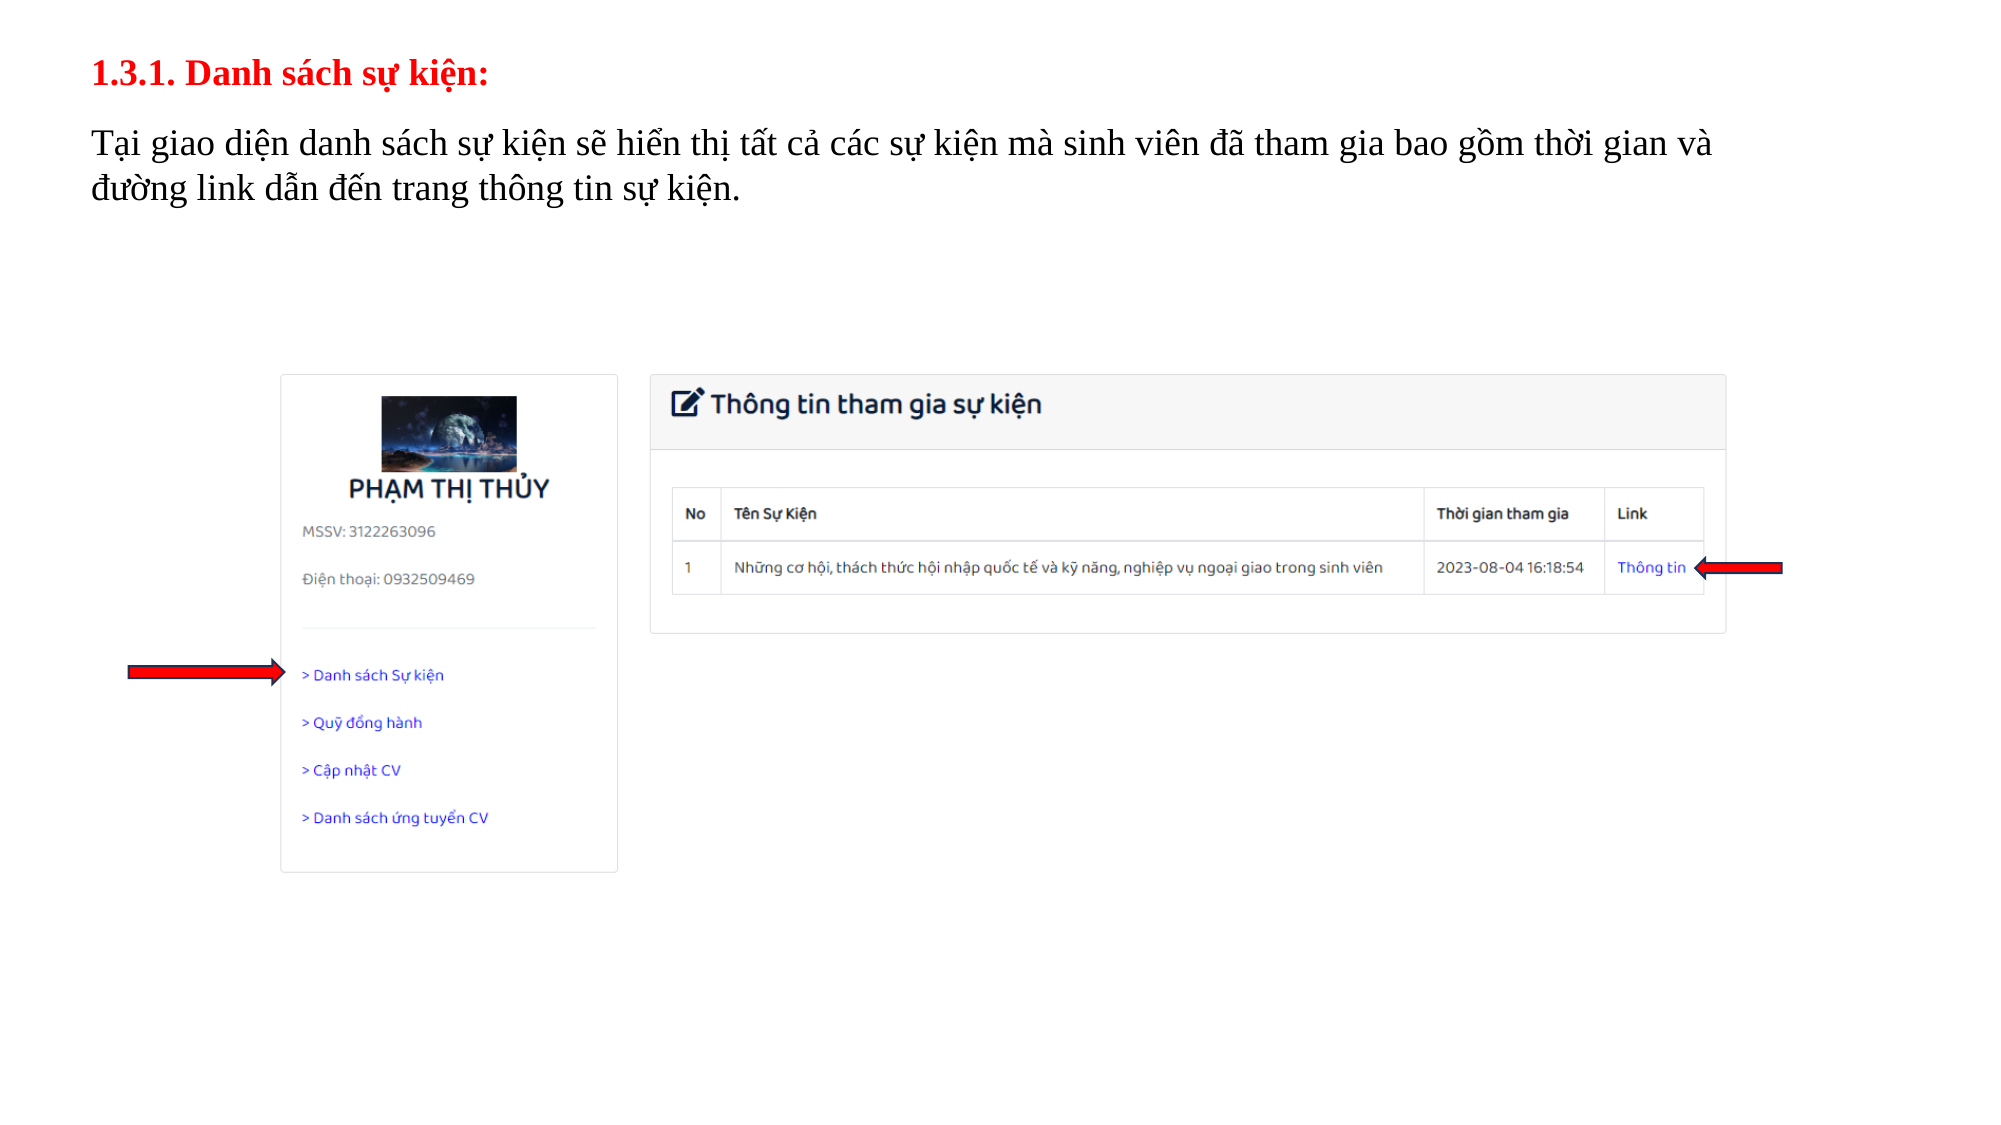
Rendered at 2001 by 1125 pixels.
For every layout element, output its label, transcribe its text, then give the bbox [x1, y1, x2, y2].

picture [9, 319, 2000, 913]
text_box 1.3.1. Danh sách sự kiện: Tại giao diện danh sách sự kiện sẽ hiển thị tất cả các sự kiện mà sinh viên đã tham gia bao gồm thời gian và đường link dẫn đến trang thông tin sự kiện. [76, 41, 1803, 216]
